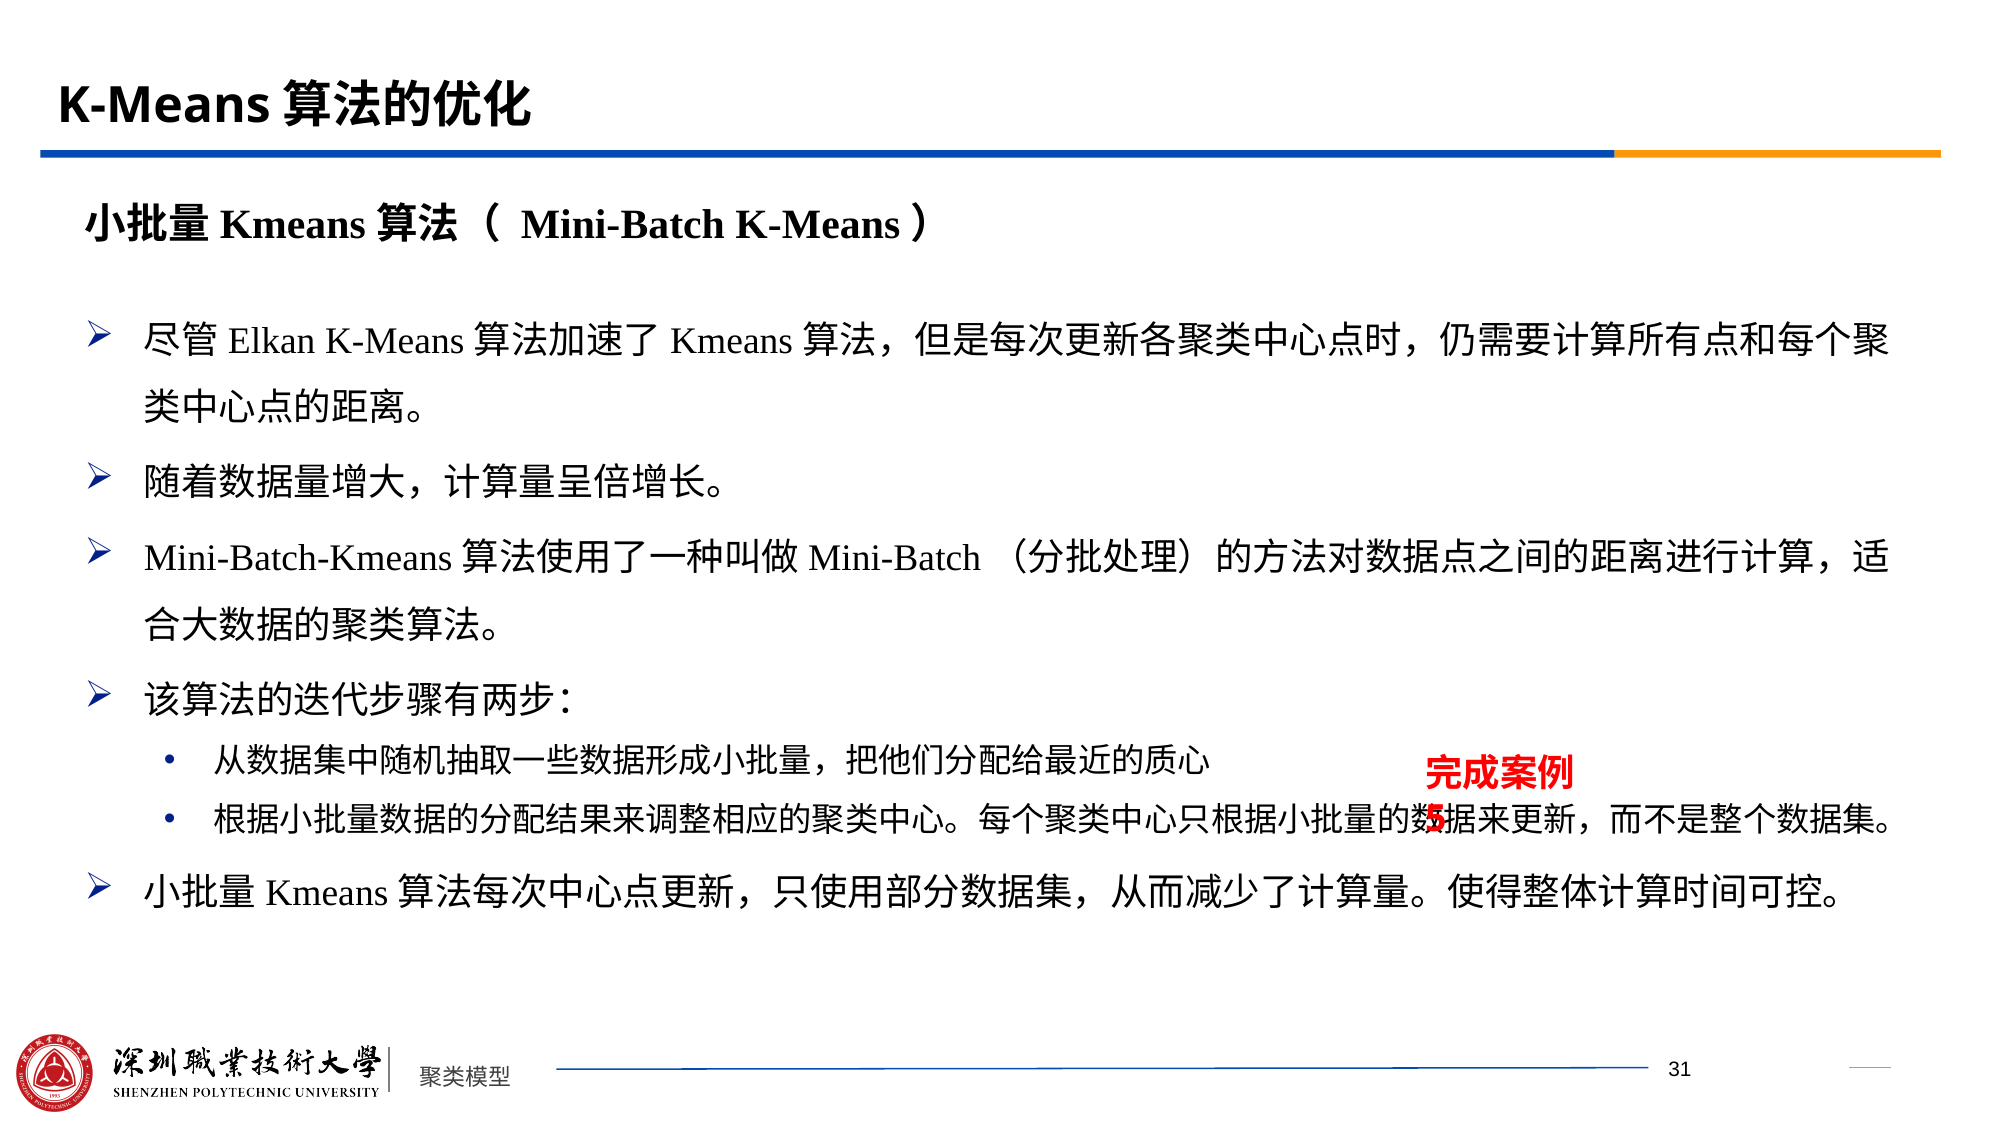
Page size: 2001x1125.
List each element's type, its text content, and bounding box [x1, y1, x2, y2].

list 小批量Kmeans算法（ Mini-Batch K-Means） [69, 186, 1892, 257]
text_box 完成案例5 [1410, 741, 1616, 847]
picture [15, 1033, 381, 1113]
title K-Means算法的优化 [41, 58, 1842, 146]
list 尽管Elkan K-Means算法加速了Kmeans算法，但是每次更新各聚类中心点时，仍需要计算所有点和每个聚类中心点的距离。 随着数据量增大，计算量呈倍增长。 Mini-Batch-Kmeans算法使用了一种叫做Mini-Batch（分批处理）的方法对数据点之间的距离进行计算，适合大数据的聚类算法。 该算法的迭代步骤有两步： 从数据集中随机抽取一些数据形成小批量，把他们分配给最近的质心 根据小批量数据的分配结果来调整相应的聚类中心。每个聚类中心只根据小批量的数据来更新，而不是整个数据集。 小批量Kmeans算法每次中心点更新，只使用部分数据集，从而减少了计算量。使得整体计算时间可控。 [69, 285, 1936, 1003]
